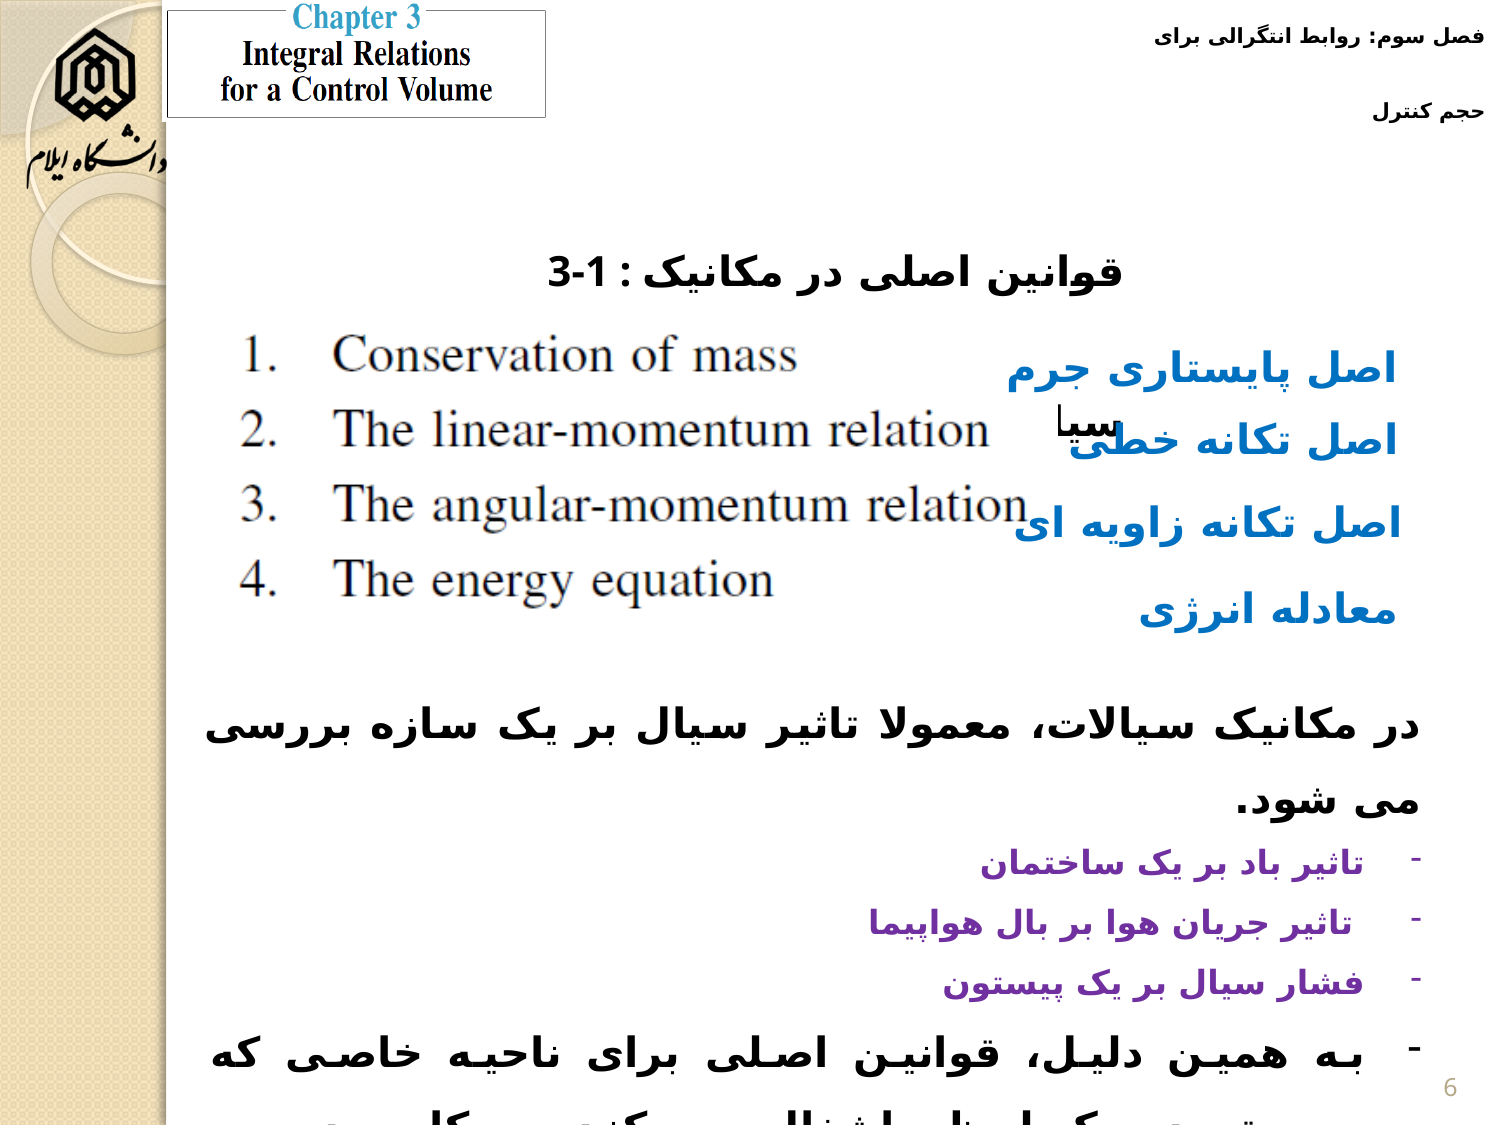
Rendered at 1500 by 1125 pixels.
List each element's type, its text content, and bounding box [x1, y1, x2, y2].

text_box در مکانیک سیالات، معمولا تاثیر سیال بر یک سازه بررسی می شود. تاثیر باد بر یک ساختمان تاثیر جریان هوا بر بال هواپیما فشار سیال بر یک پیستون به همین دلیل، قوانین اصلی برای ناحیه خاصی که سیستم در یک لحظه اشغال می کند، به کار برده می شوند. این ناحیه را حجم کنترل می گوییم. [186, 664, 1437, 1125]
text_box فصل سوم: روابط انتگرالی برای حجم کنترل [1104, 0, 1500, 131]
text_box اصل پایستاری جرم [1064, 308, 1413, 380]
text_box معادله انرژی [991, 549, 1413, 640]
text_box اصل تکانه زاویه ای [1064, 463, 1418, 554]
picture [0, 0, 551, 194]
picture [197, 302, 1058, 628]
text_box 3-1 : قوانین اصلی در مکانیک سیالات [425, 137, 1140, 308]
slide_number 6 [1437, 1034, 1488, 1113]
text_box اصل تکانه خطی [1064, 380, 1414, 463]
